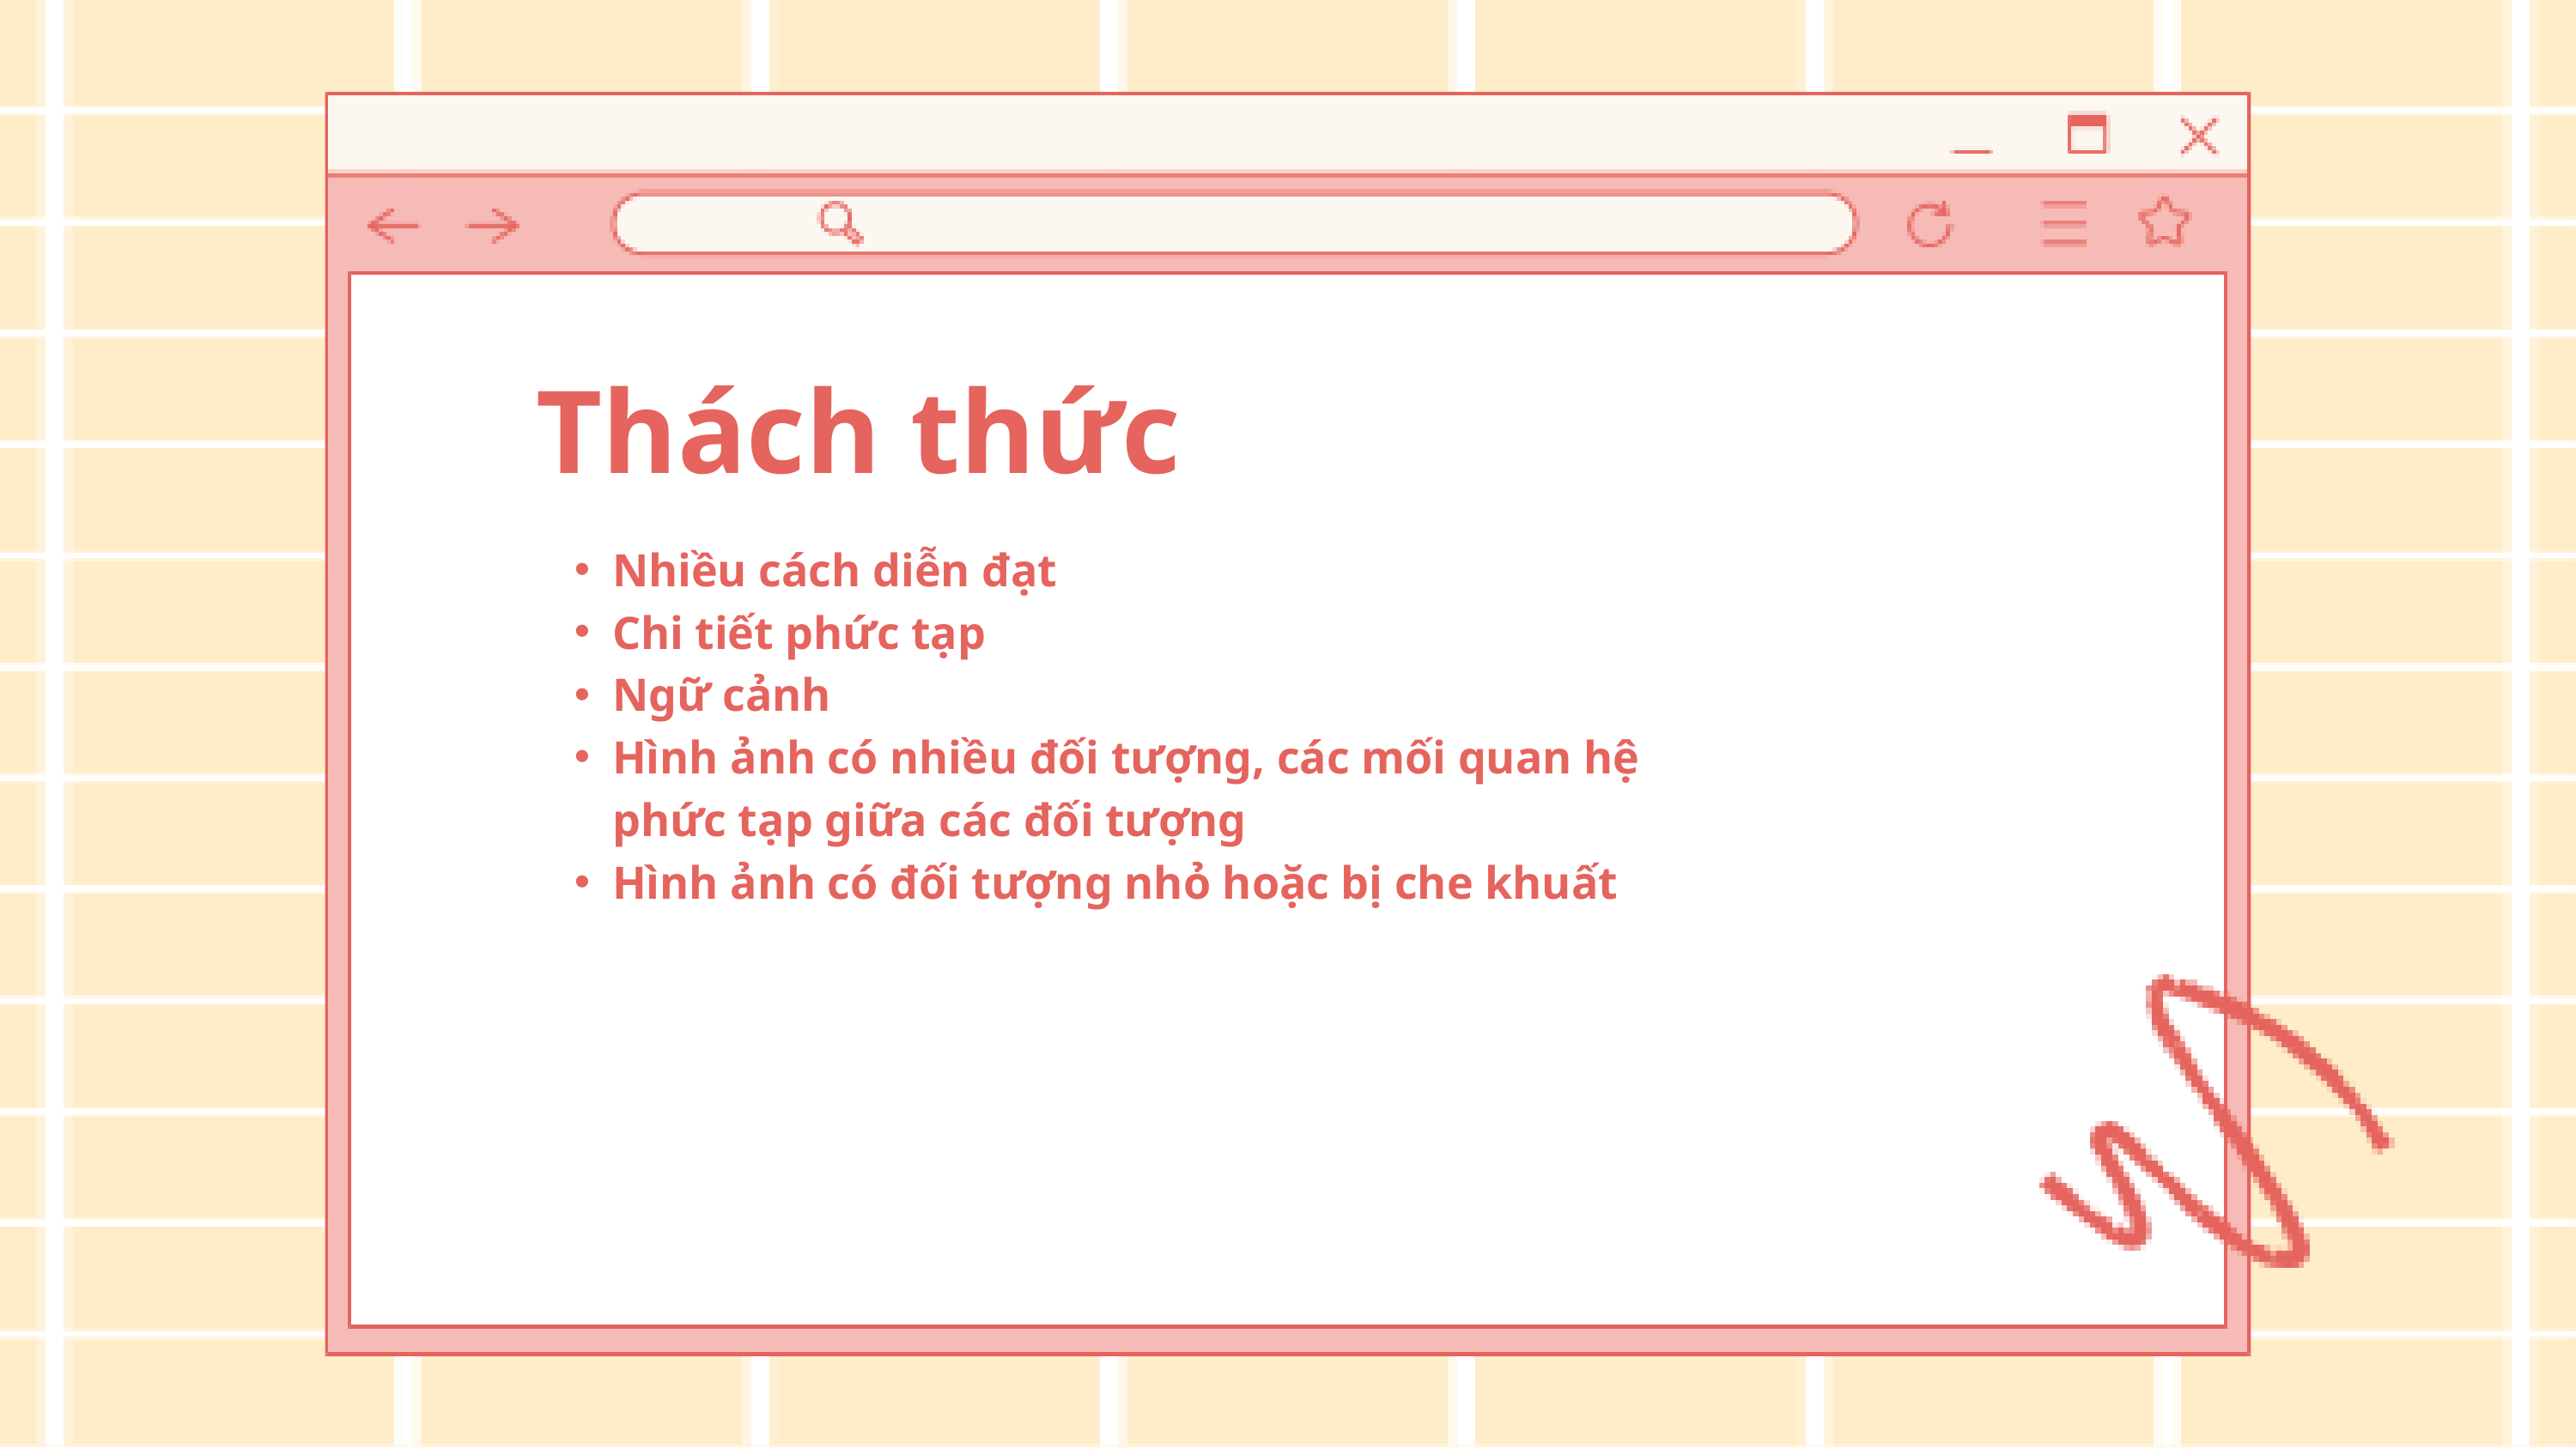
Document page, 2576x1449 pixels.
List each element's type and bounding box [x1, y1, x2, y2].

text_box [2257, 974, 2395, 1268]
text_box [325, 92, 2251, 1356]
text_box [0, 0, 2576, 1447]
text_box [536, 357, 1765, 900]
